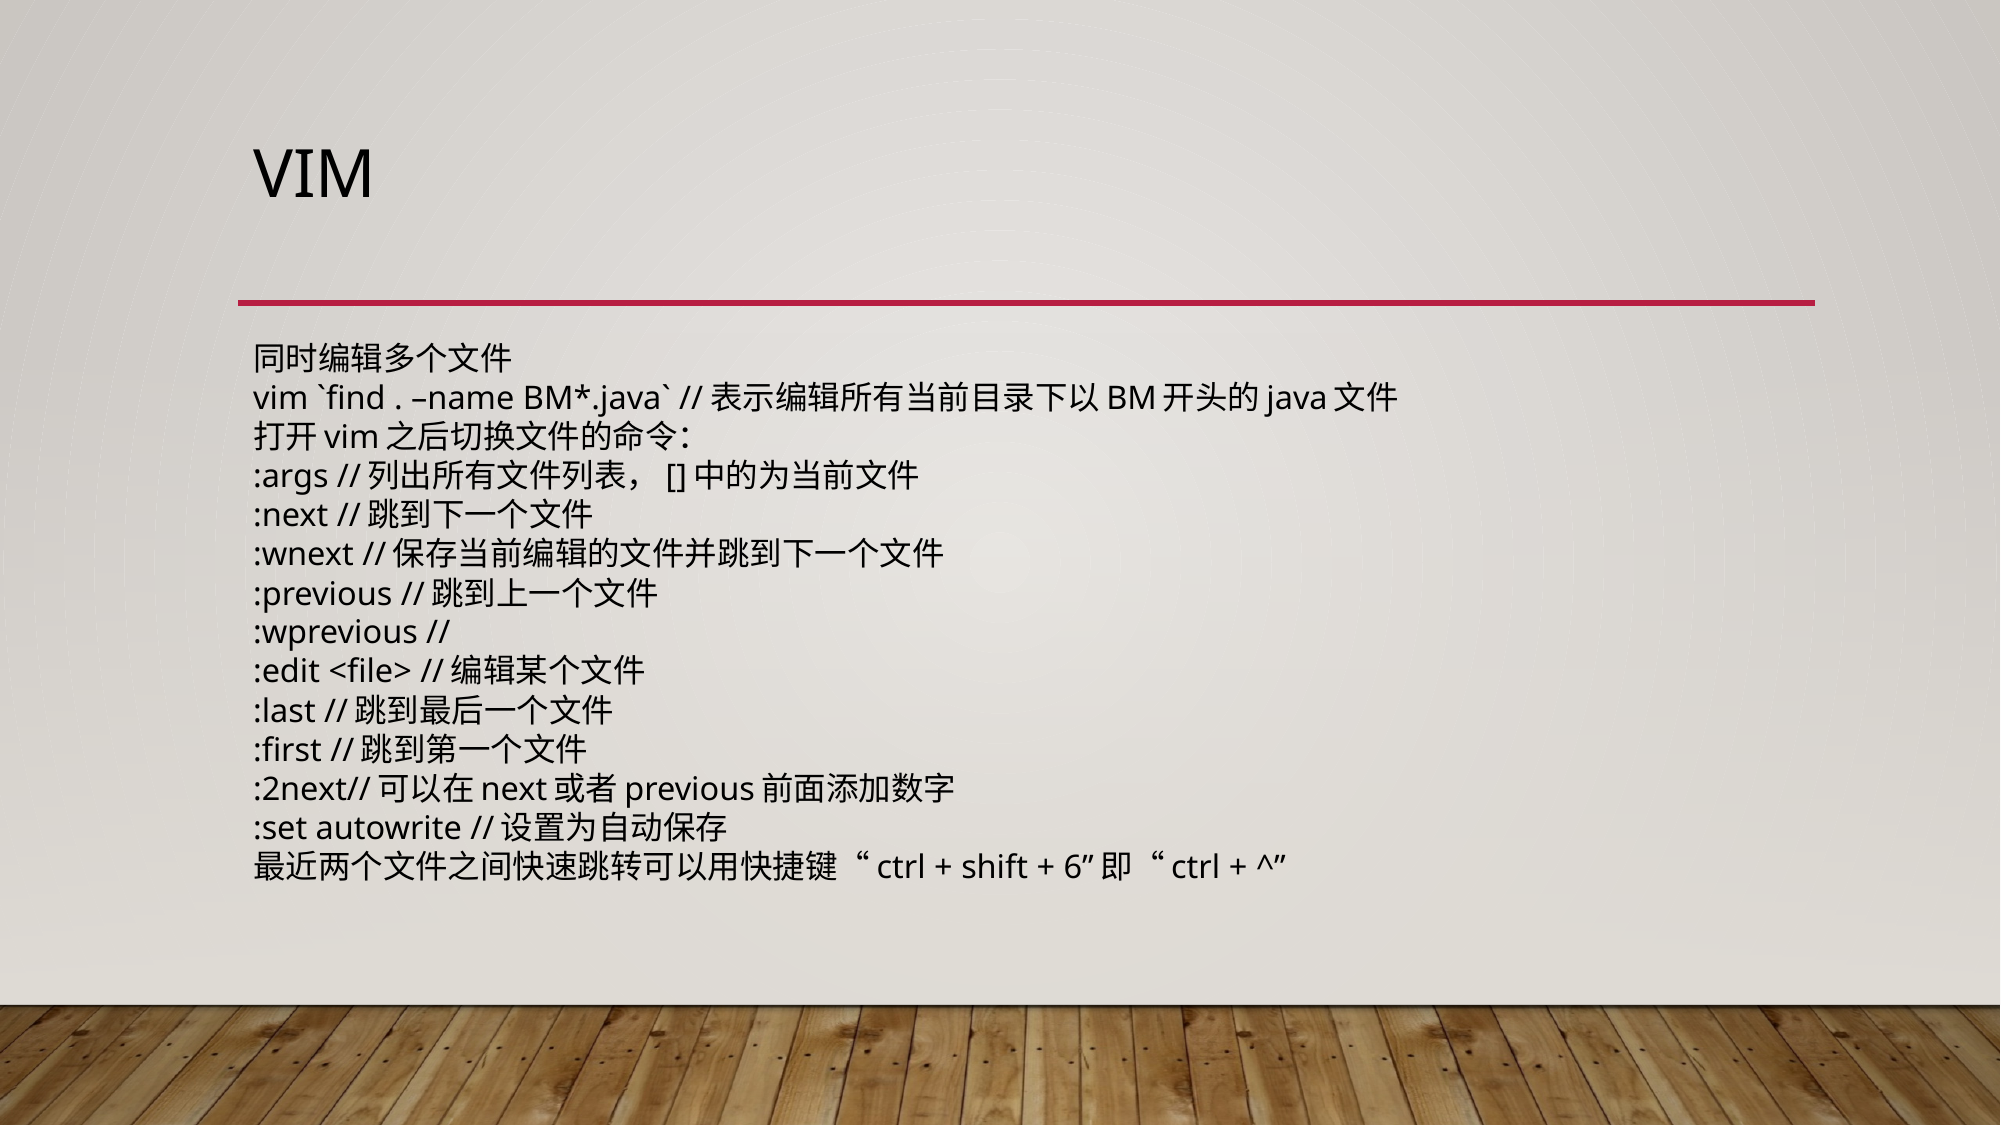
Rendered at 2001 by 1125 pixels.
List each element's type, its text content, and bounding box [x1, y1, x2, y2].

list 同时编辑多个文件 vim `find . –name BM*.java` //表示编辑所有当前目录下以BM开头的java文件 打开vim之后切换文件的命令： :args //列出所有文件列表，[]中的为当前文件 :next //跳到下一个文件 :wnext //保存当前编辑的文件并跳到下一个文件 :previous //跳到上一个文件 :wprevious // :edit <file> //编辑某个文件 :last //跳到最后一个文件 :first //跳到第一个文件 :2next//可以在next或者previous前面添加数字 :set autowrite //设置为自动保存 最近两个文件之间快速跳转可以用快捷键“ctrl + shift + 6”即“ctrl + ^” [238, 330, 1814, 897]
picture [0, 1005, 2000, 1125]
title VIM [238, 131, 1814, 305]
